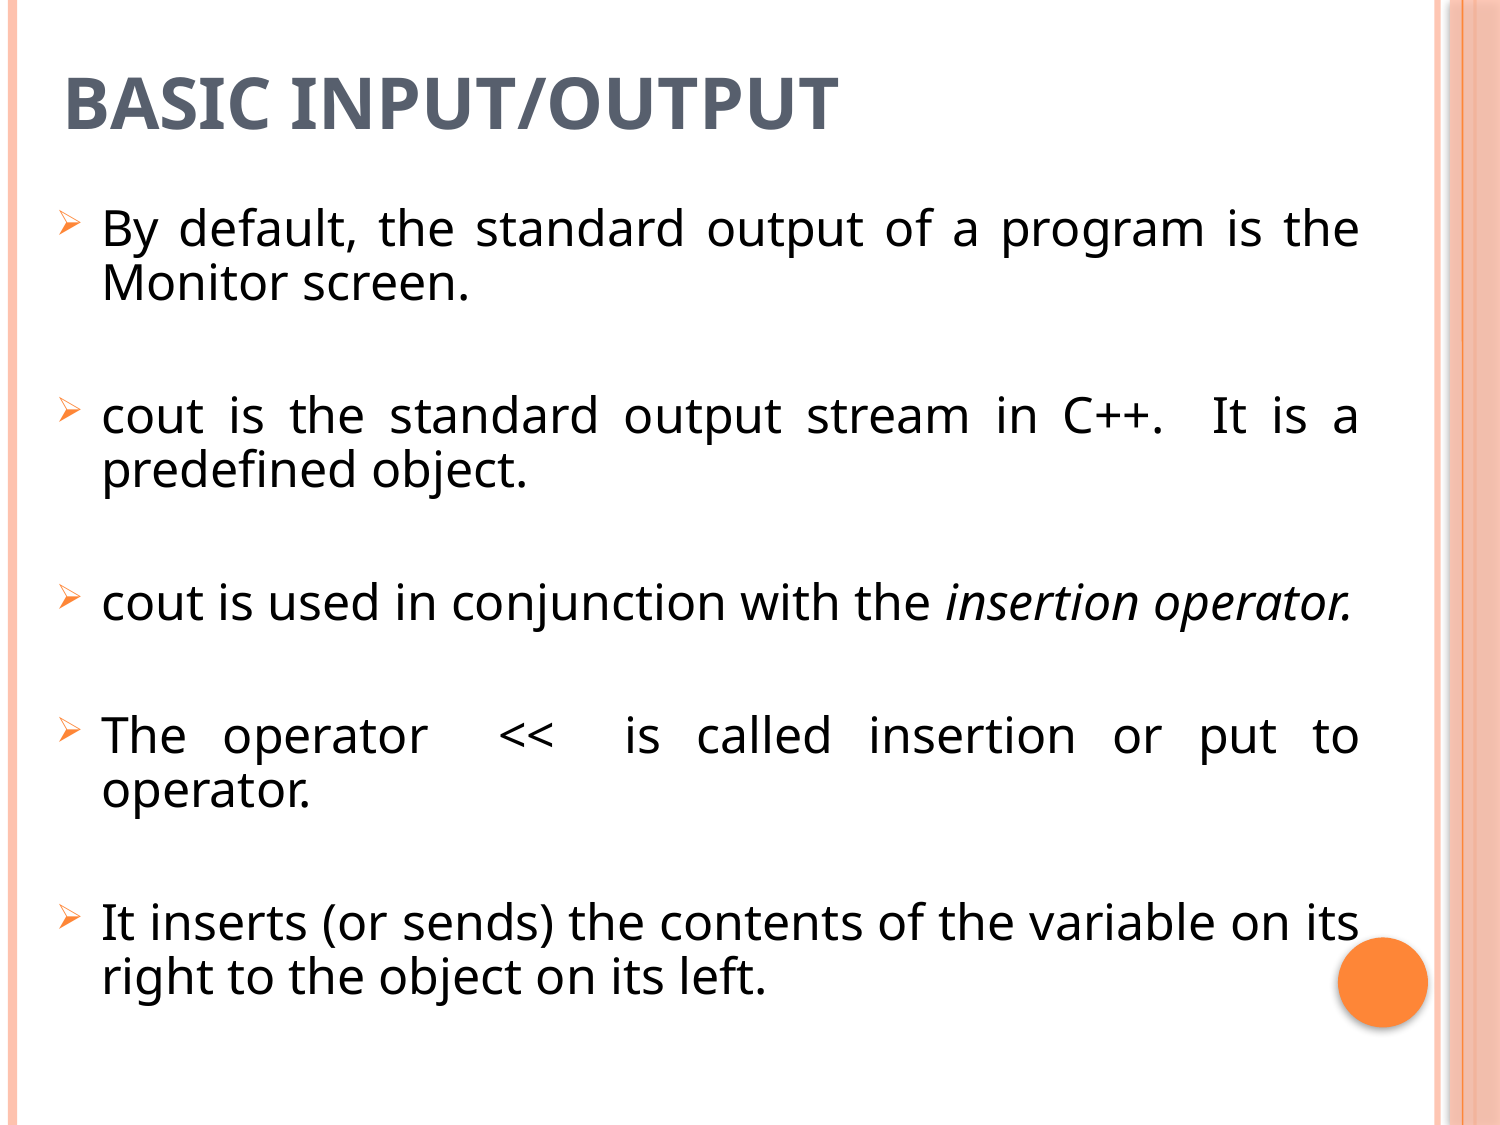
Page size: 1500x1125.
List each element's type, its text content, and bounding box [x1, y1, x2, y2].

list By default, the standard output of a program is the Monitor screen. cout is the standard output stream in C++. It is a predefined object. cout is used in conjunction with the insertion operator. The operator << is called insertion or put to operator. It inserts (or sends) the contents of the variable on its right to the object on its left. [41, 196, 1377, 1022]
title Basic Input/Output [47, 50, 1436, 238]
